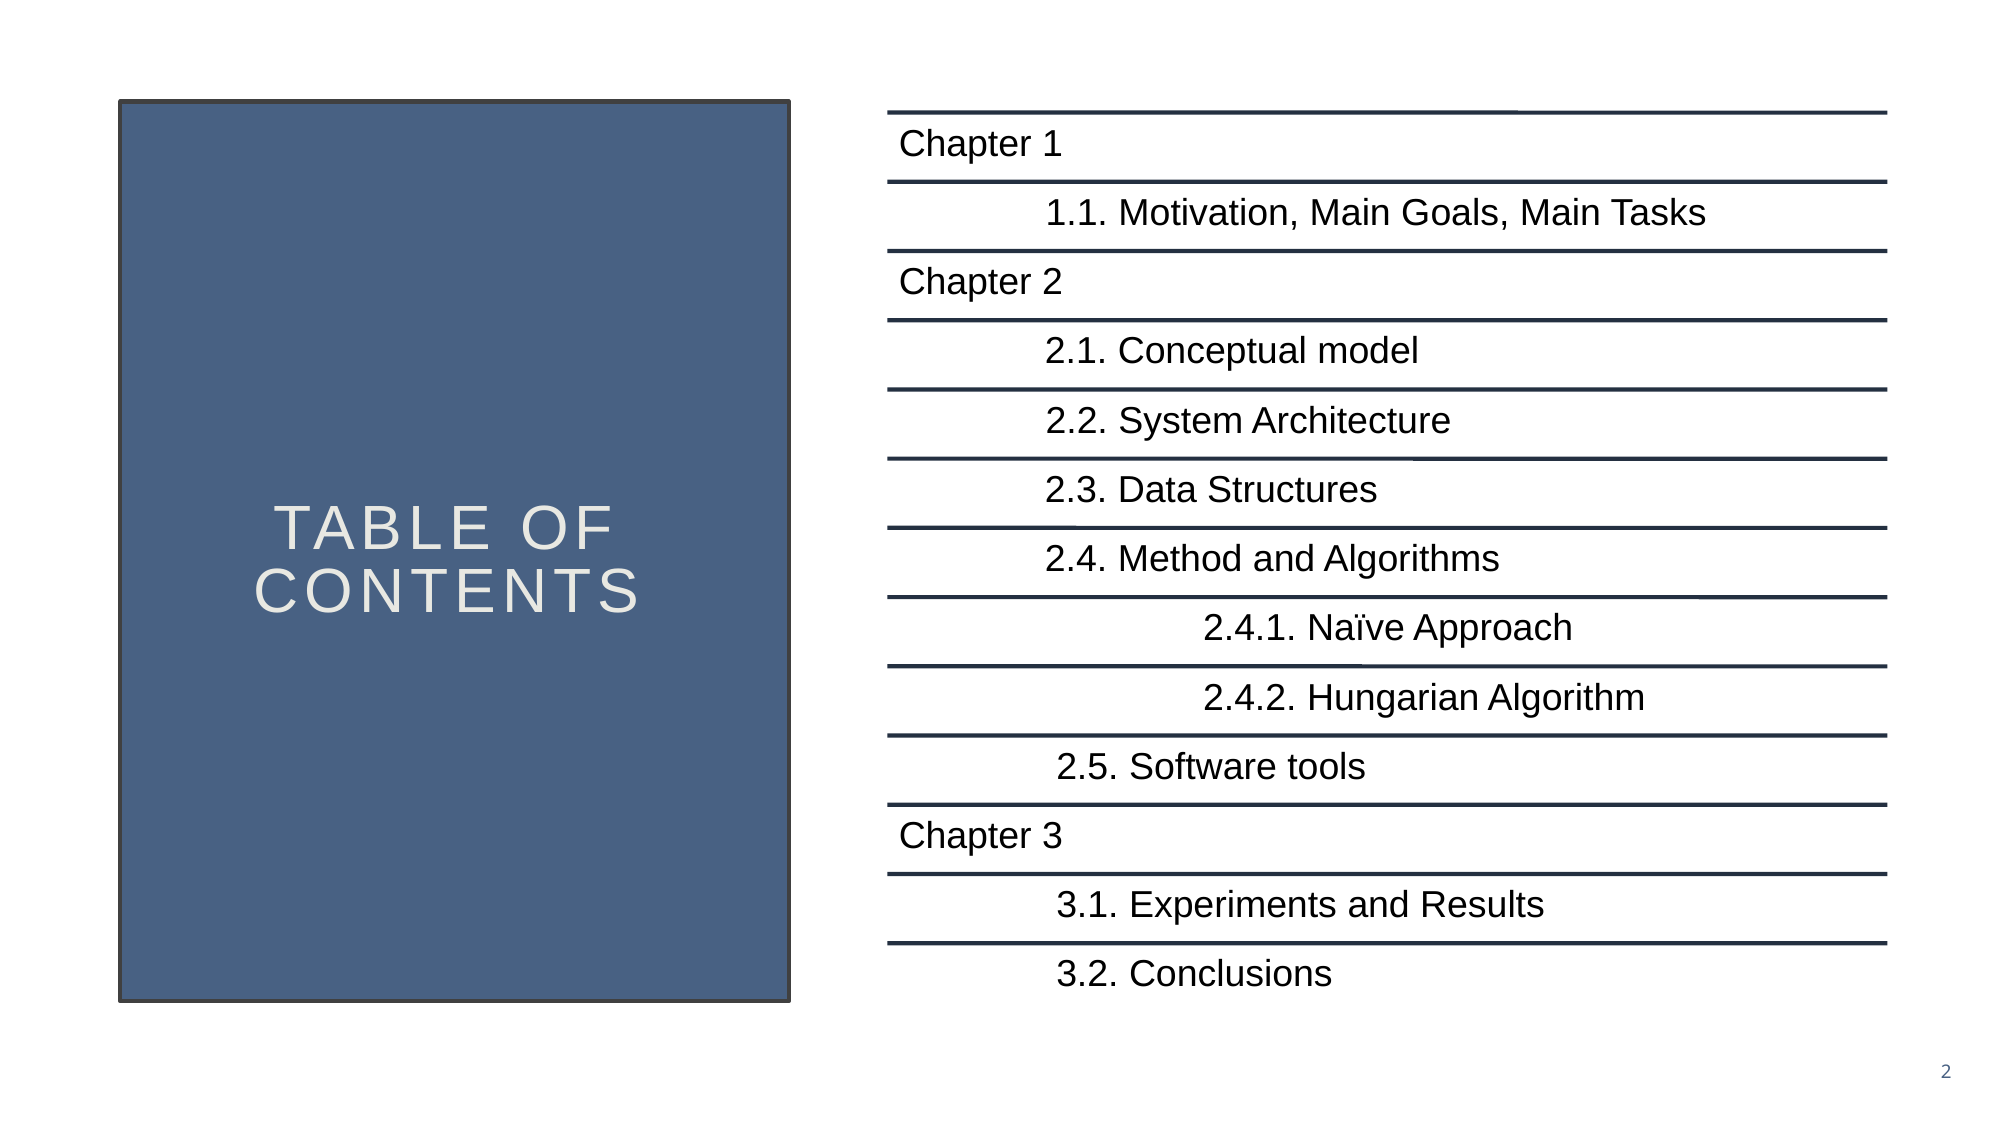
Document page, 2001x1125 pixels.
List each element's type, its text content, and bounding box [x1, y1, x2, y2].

text_box [118, 99, 791, 1003]
text_box 2 [1823, 1042, 1967, 1103]
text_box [887, 112, 1888, 1013]
text_box Table of contents [187, 224, 707, 900]
